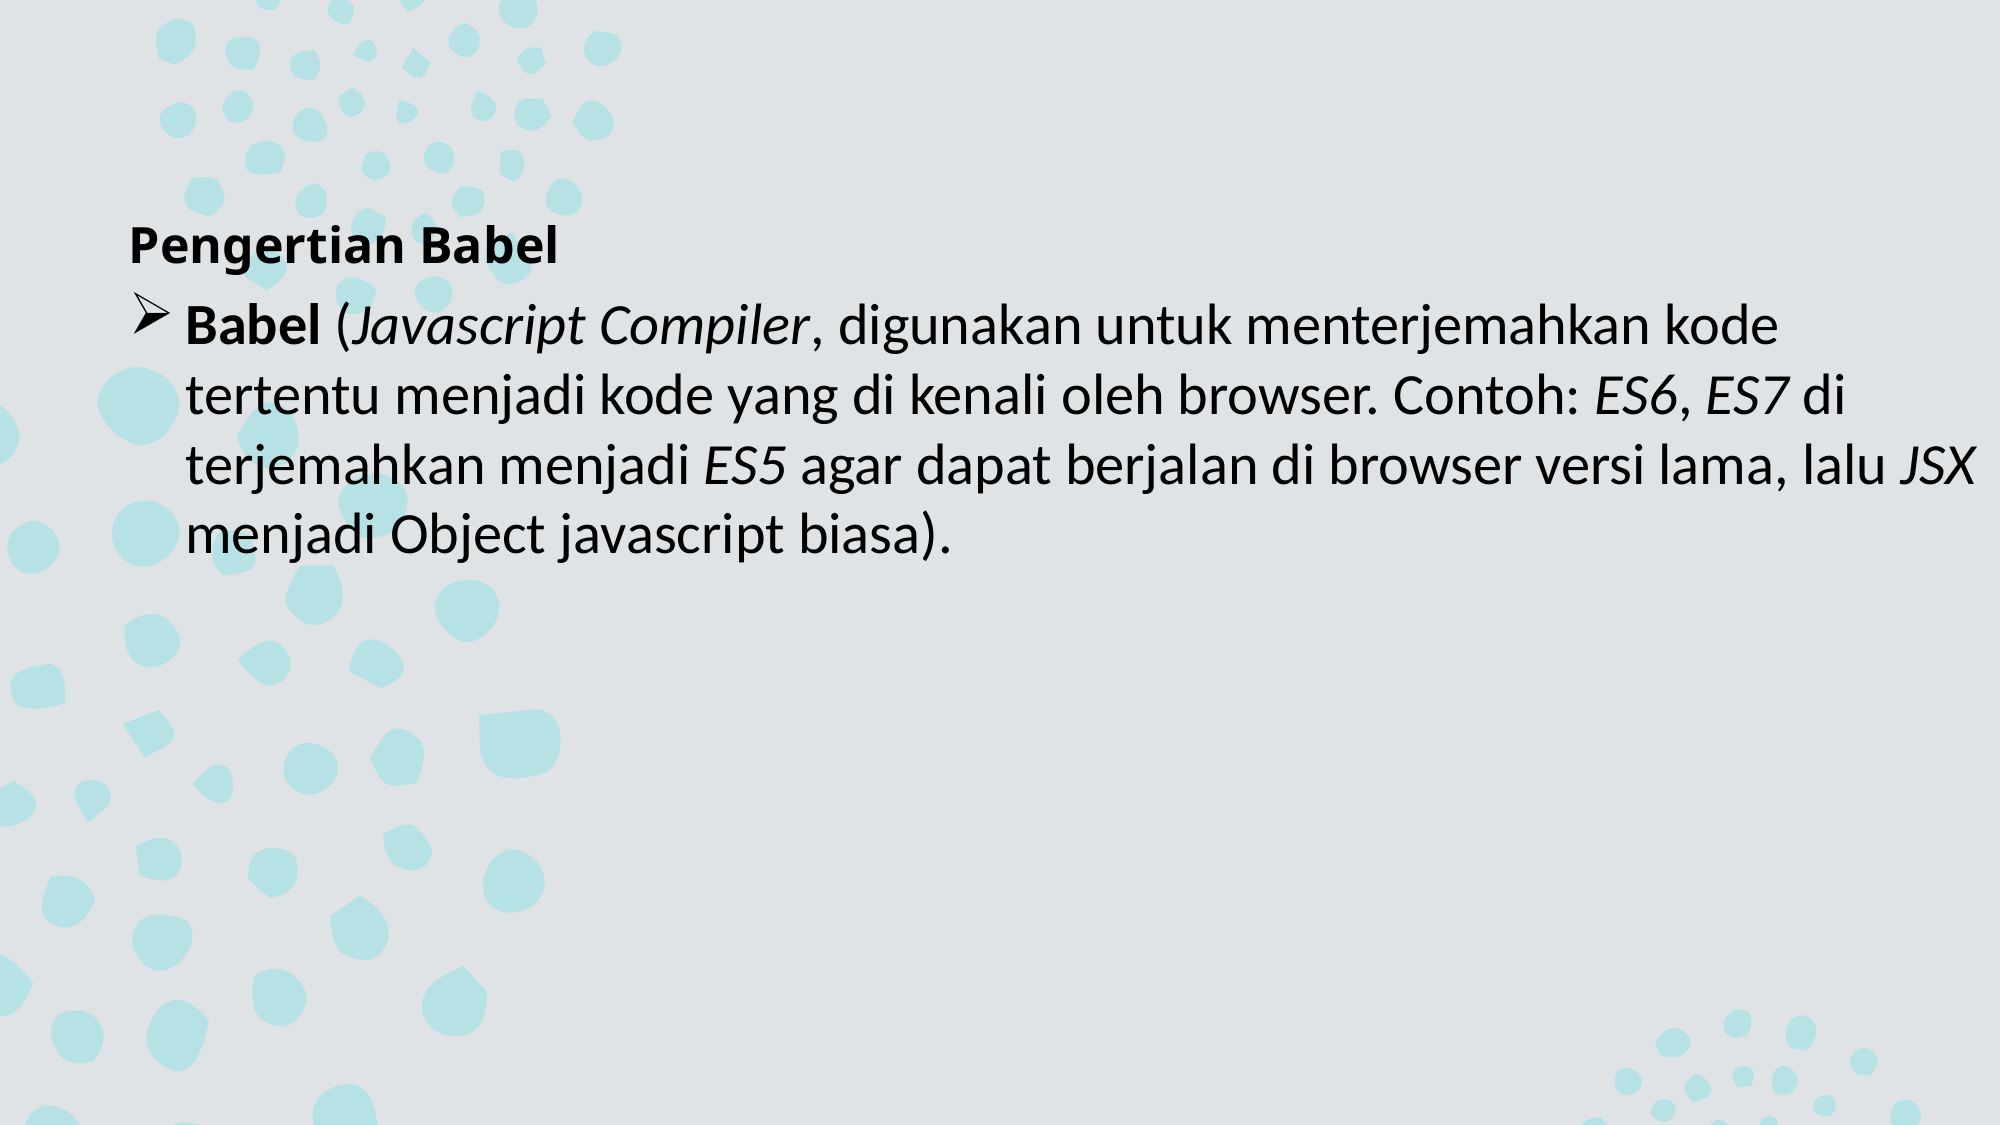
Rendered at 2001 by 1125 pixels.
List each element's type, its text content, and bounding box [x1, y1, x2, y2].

text_box Pengertian Babel Babel (Javascript Compiler, digunakan untuk menterjemahkan kode tertentu menjadi kode yang di kenali oleh browser. Contoh: ES6, ES7 di terjemahkan menjadi ES5 agar dapat berjalan di browser versi lama, lalu JSX menjadi Object javascript biasa). [126, 199, 1977, 566]
